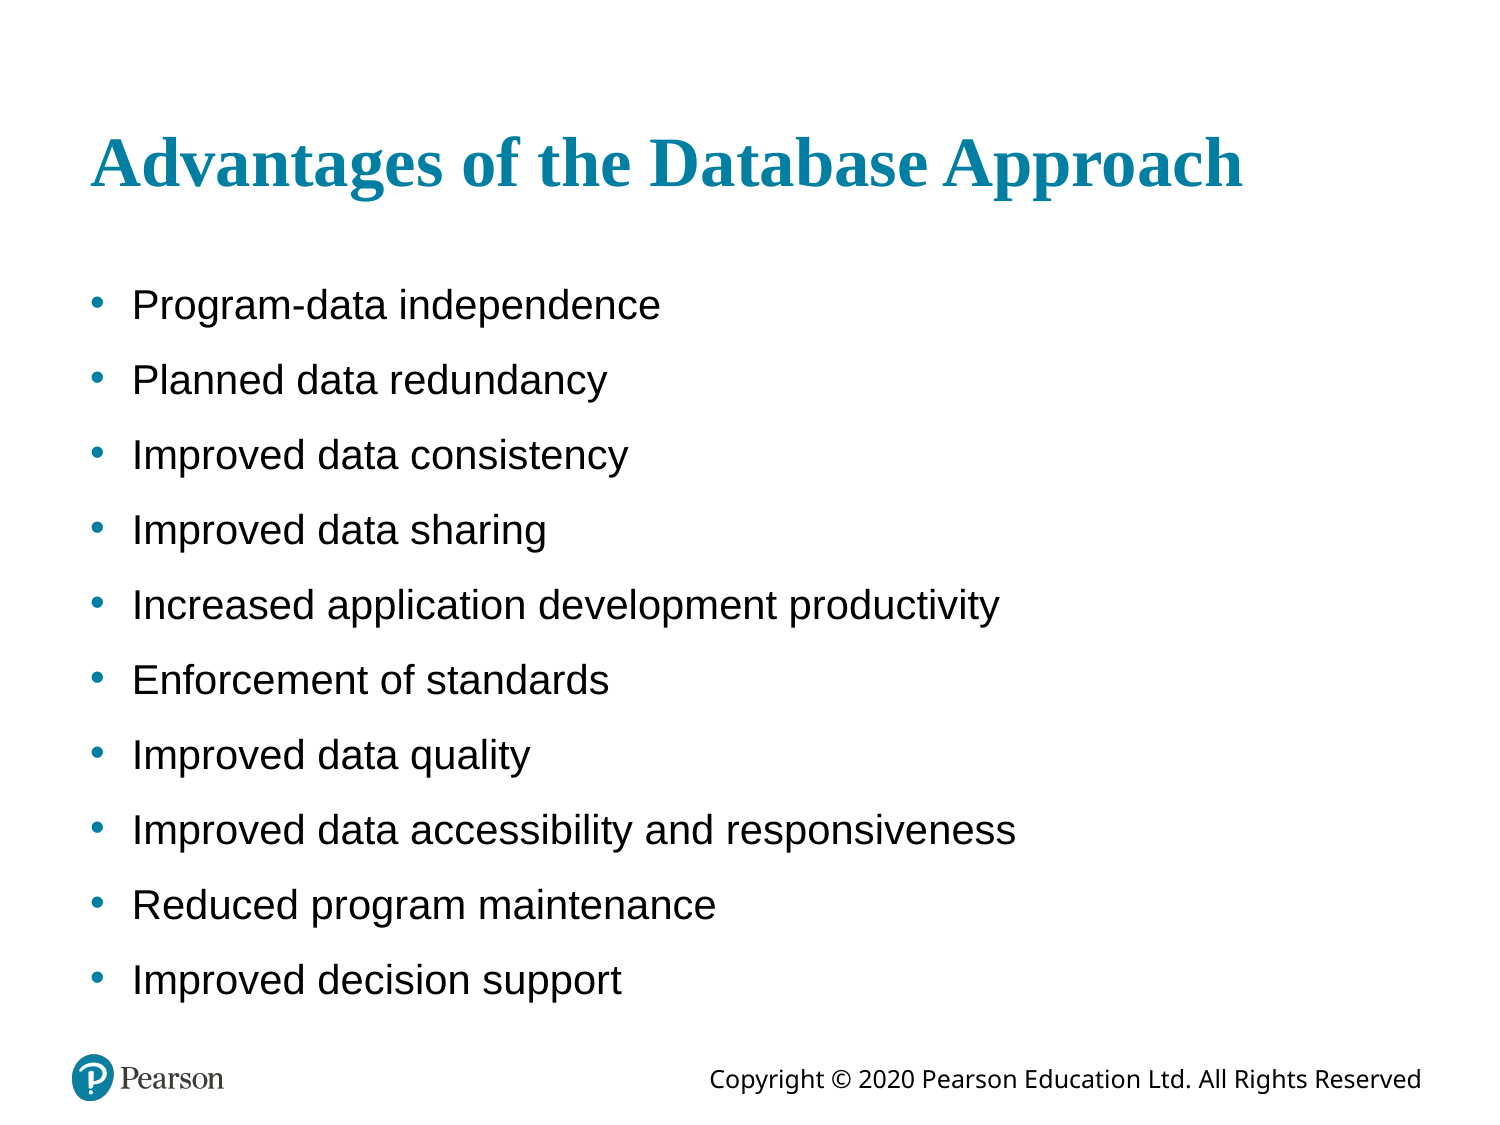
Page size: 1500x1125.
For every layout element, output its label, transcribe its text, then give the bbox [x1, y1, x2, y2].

list Program-data independence Planned data redundancy Improved data consistency Improved data sharing Increased application development productivity Enforcement of standards Improved data quality Improved data accessibility and responsiveness Reduced program maintenance Improved decision support [75, 262, 1425, 1011]
picture [72, 1087, 83, 1101]
title Advantages of the Database Approach [75, 35, 1425, 216]
picture [98, 1054, 224, 1101]
picture [80, 1063, 106, 1088]
picture [72, 1054, 88, 1070]
